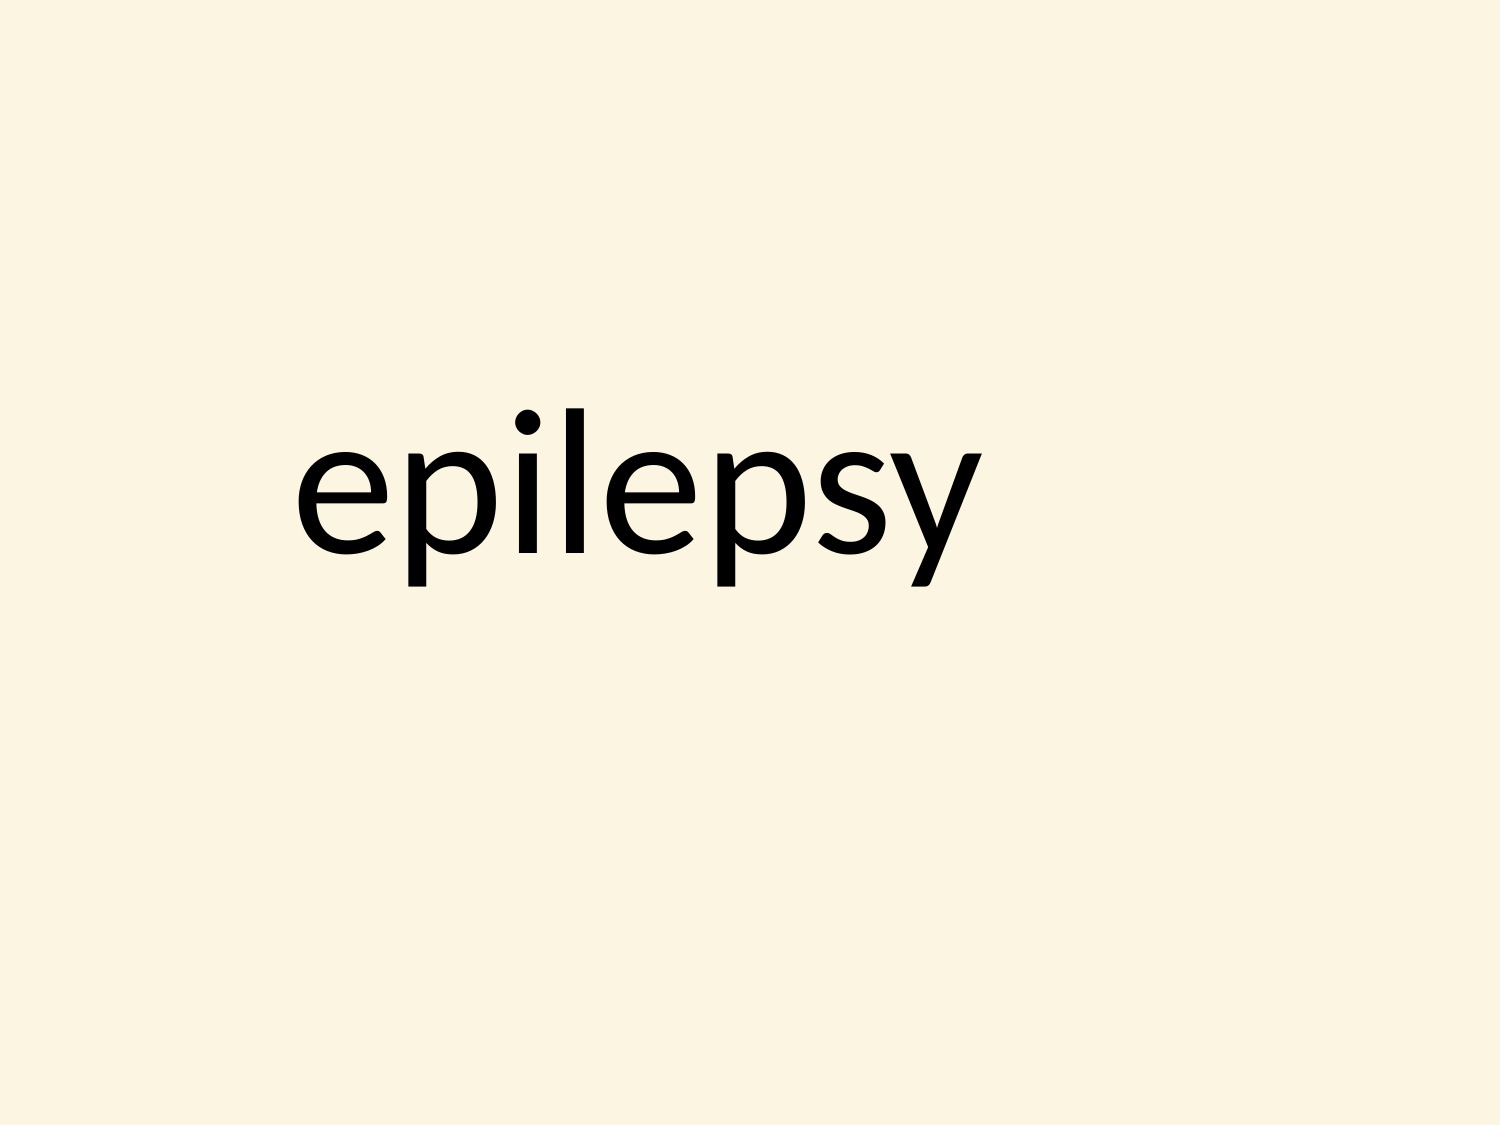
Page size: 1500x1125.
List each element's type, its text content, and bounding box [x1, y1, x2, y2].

title epilepsy [0, 349, 1275, 591]
